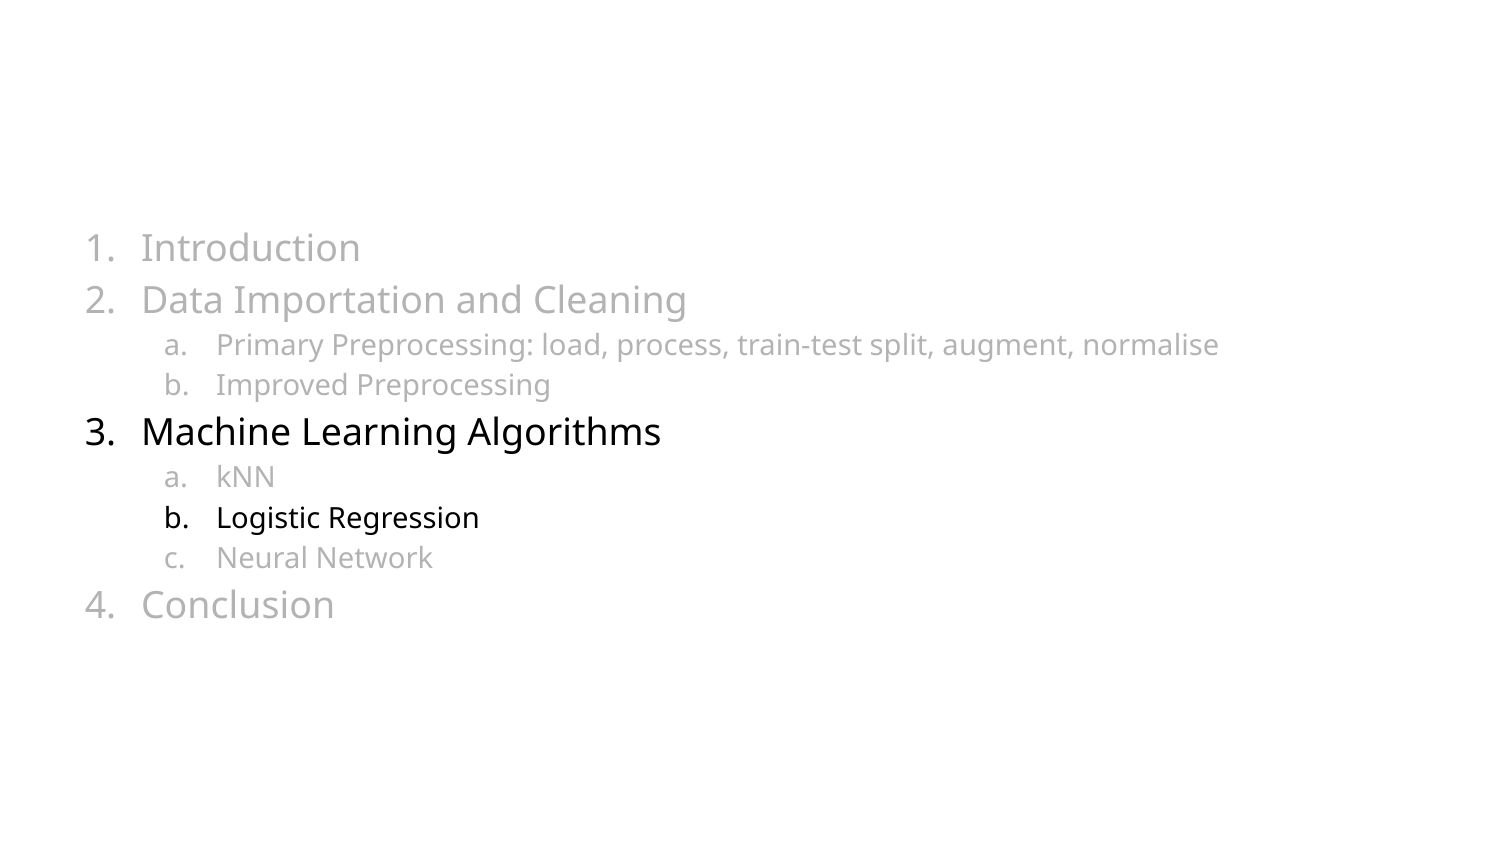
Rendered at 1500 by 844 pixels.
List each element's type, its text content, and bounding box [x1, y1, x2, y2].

list Introduction Data Importation and Cleaning Primary Preprocessing: load, process, train-test split, augment, normalise Improved Preprocessing Machine Learning Algorithms kNN Logistic Regression Neural Network Conclusion [51, 89, 1449, 755]
